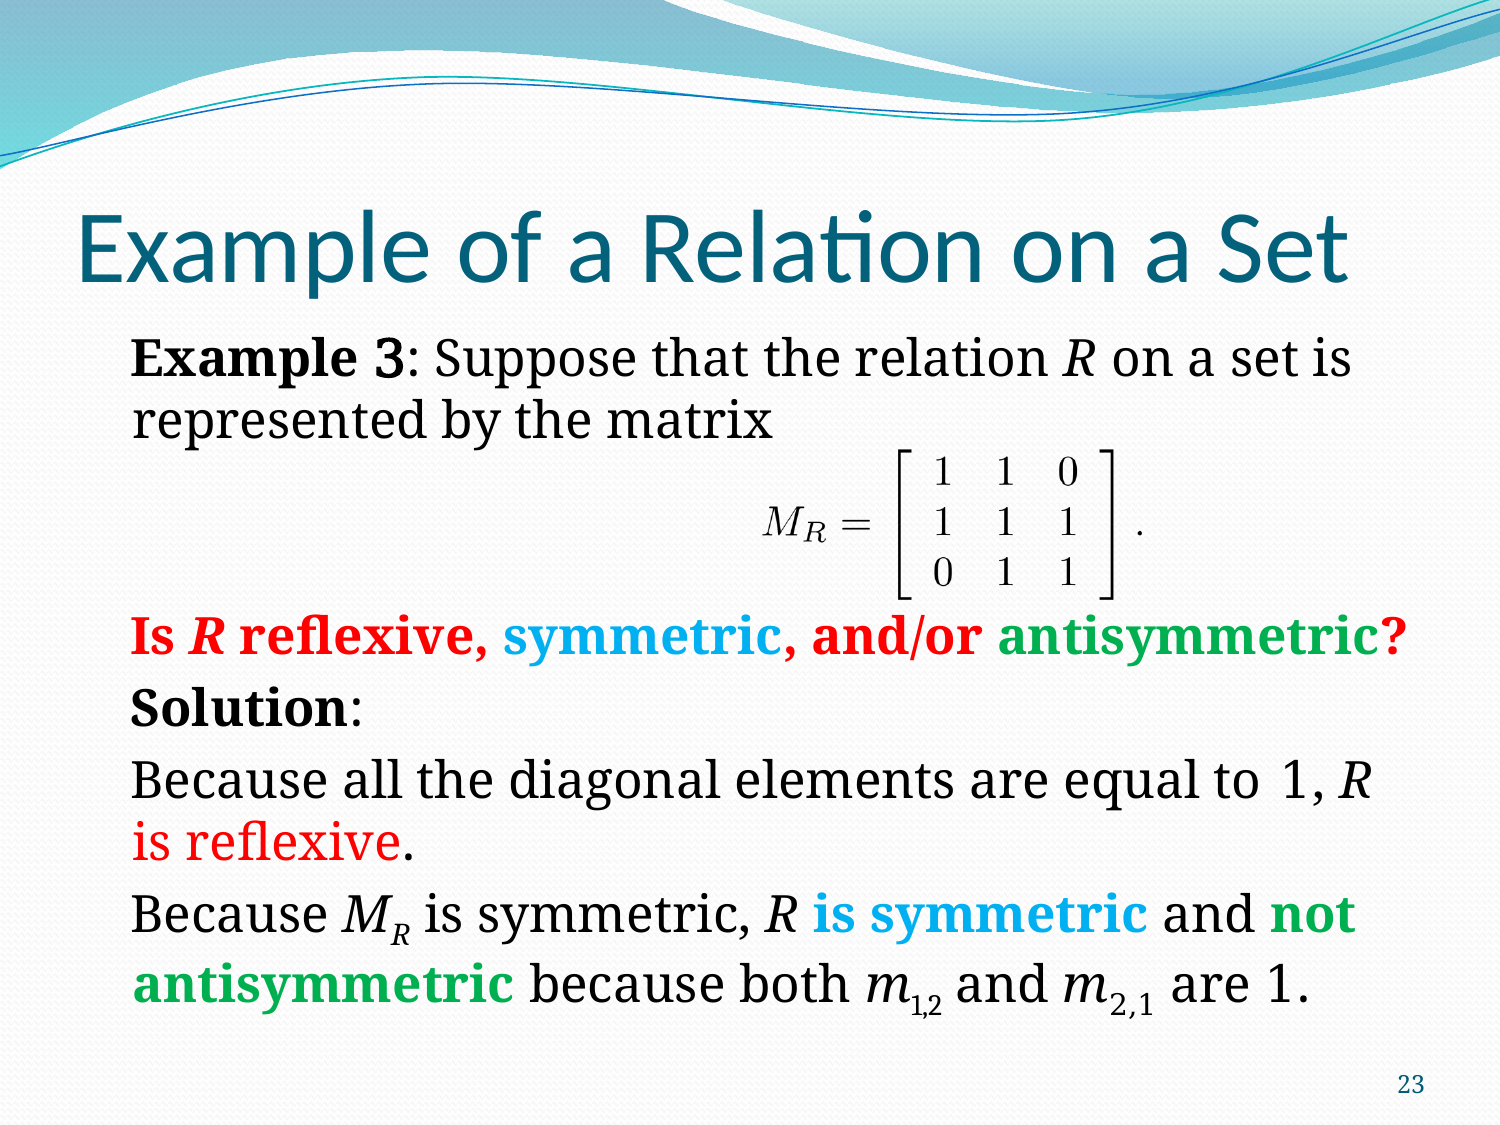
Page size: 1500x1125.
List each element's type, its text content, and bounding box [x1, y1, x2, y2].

picture [762, 449, 1142, 600]
title Example of a Relation on a Set [75, 115, 1425, 303]
slide_number 23 [1299, 1042, 1425, 1103]
text_box d [755, 451, 1147, 614]
list Example 3: Suppose that the relation R on a set is represented by the matrix Is R reflexive, symmetric, and/or antisymmetric? Solution: Because all the diagonal elements are equal to 1, R is reflexive. Because MR is symmetric, R is symmetric and not antisymmetric because both m1,2 and m2,1 are 1. [75, 317, 1425, 1038]
